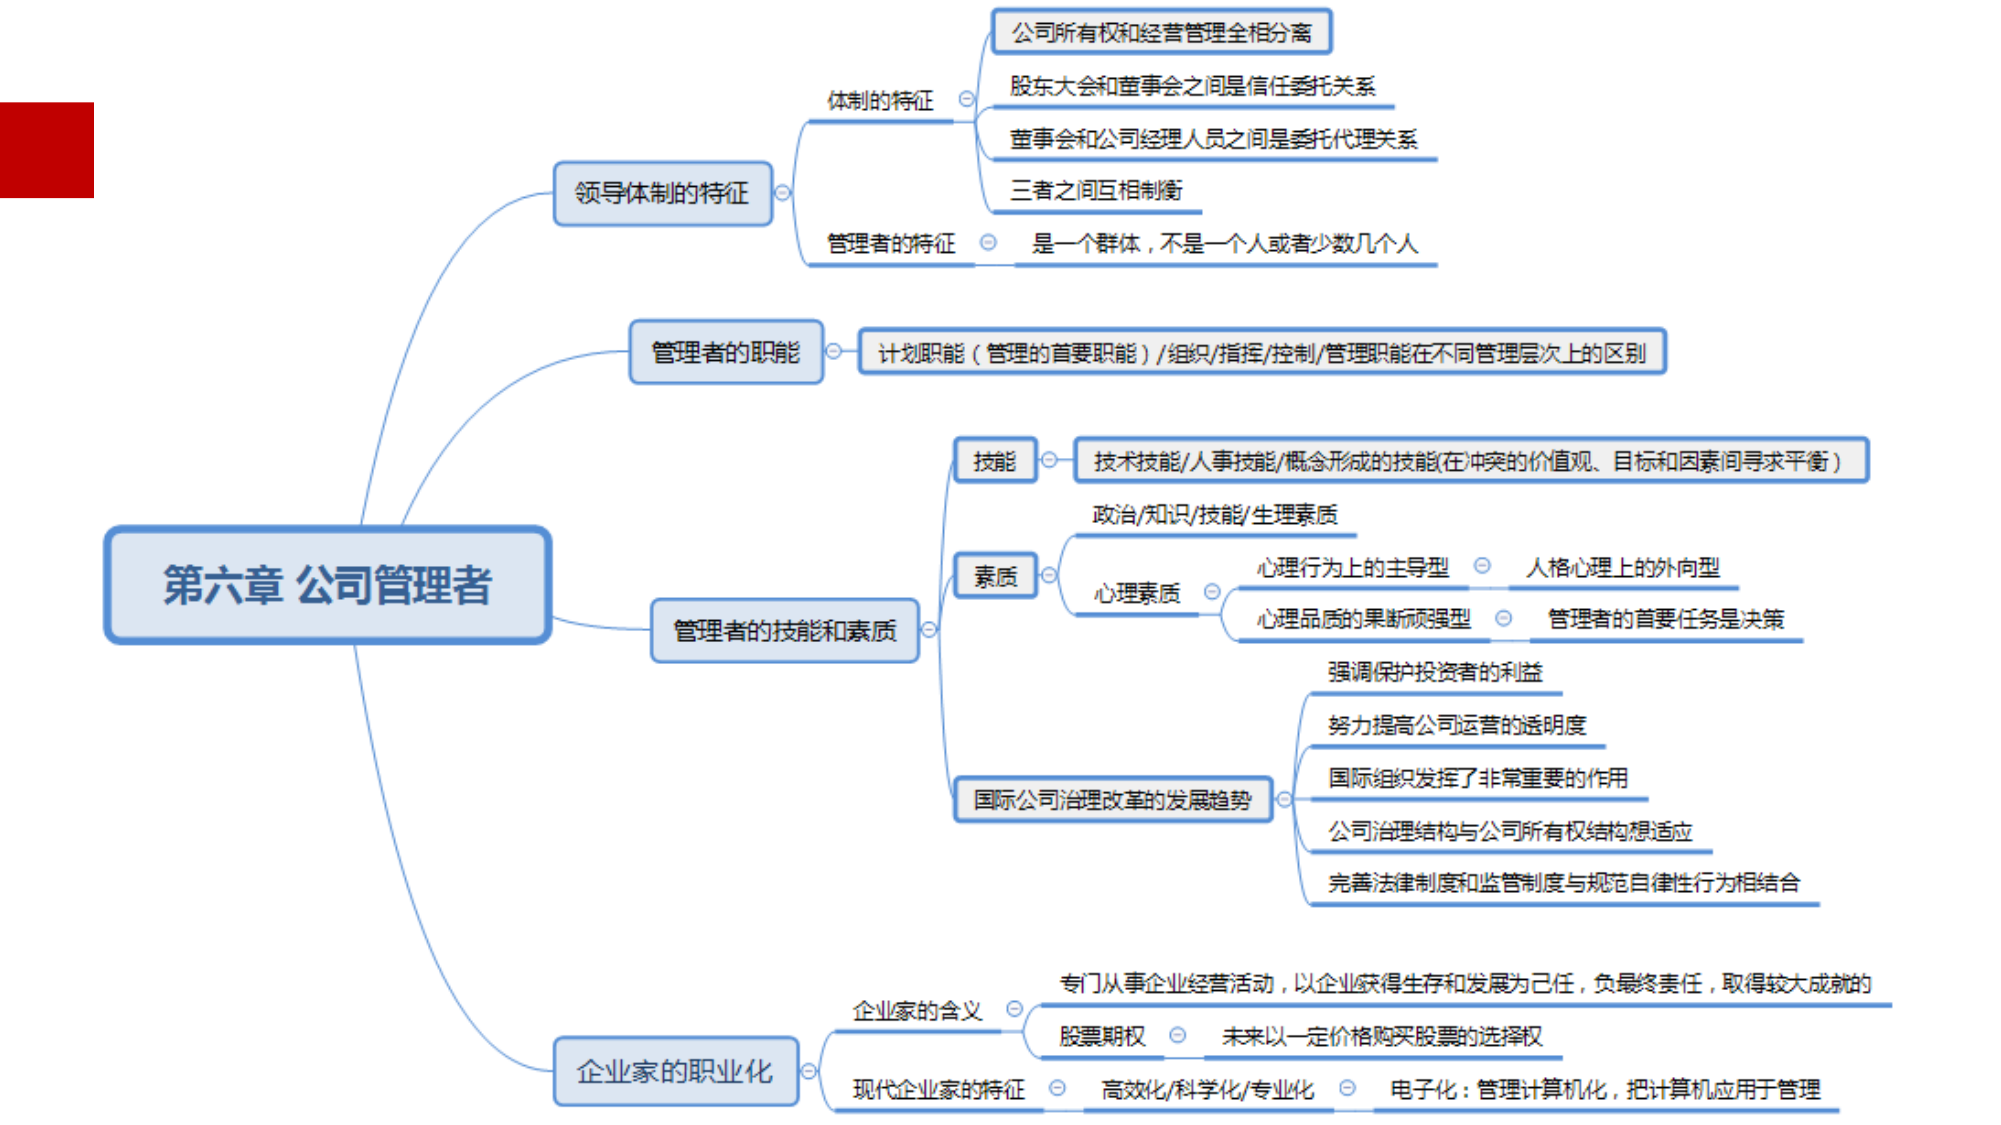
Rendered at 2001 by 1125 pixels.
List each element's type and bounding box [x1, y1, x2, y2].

picture [93, 1, 1900, 1120]
